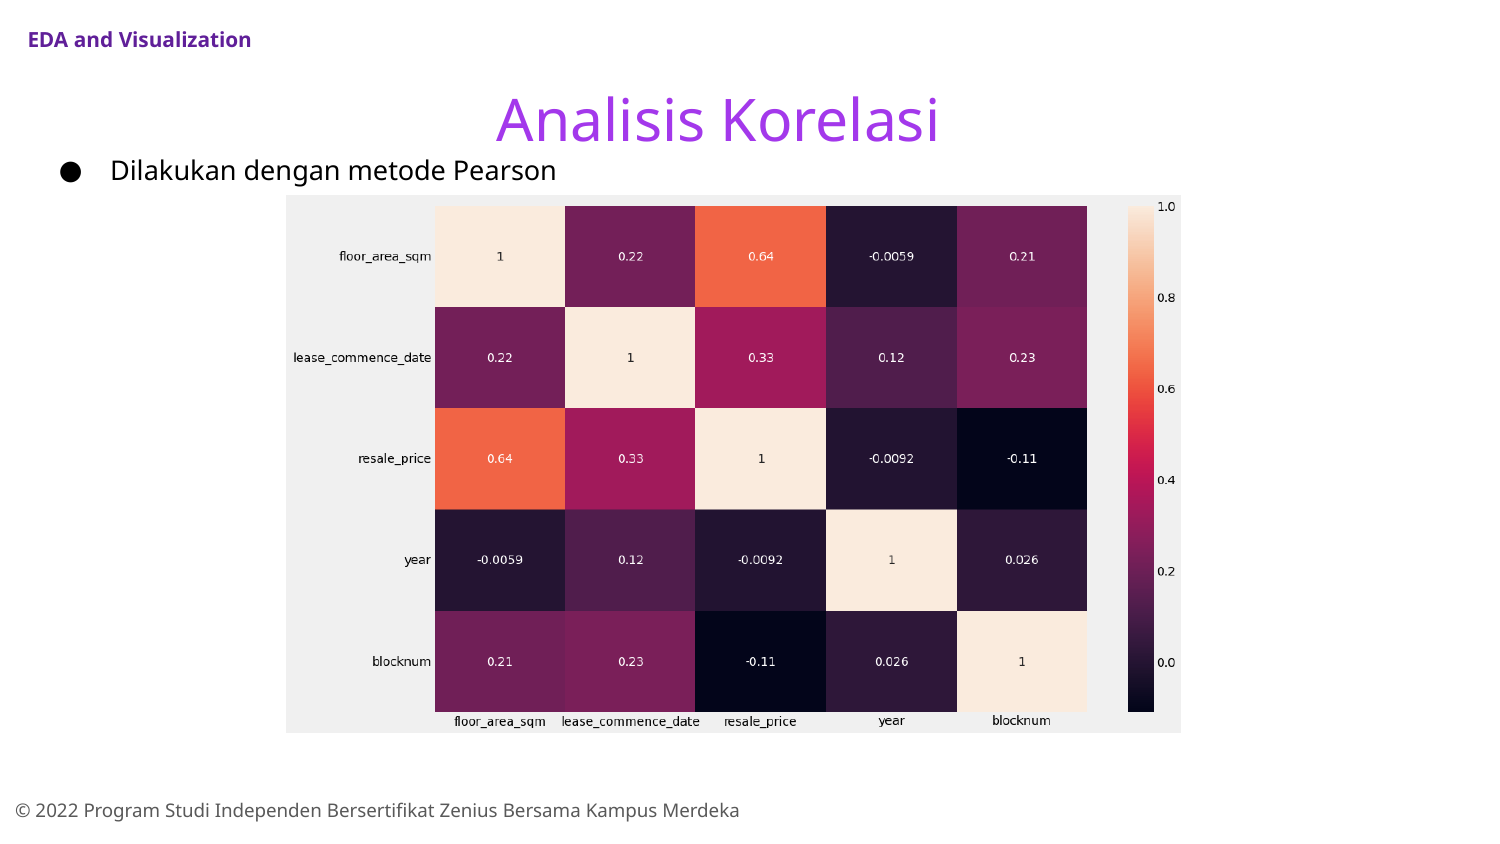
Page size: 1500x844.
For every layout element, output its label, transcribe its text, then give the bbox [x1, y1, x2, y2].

picture [286, 195, 1181, 734]
list Analisis Korelasi Dilakukan dengan metode Pearson [20, 67, 1418, 740]
text_box EDA and Visualization [12, 14, 1011, 65]
text_box © 2022 Program Studi Independen Bersertifikat Zenius Bersama Kampus Merdeka [0, 787, 1468, 833]
